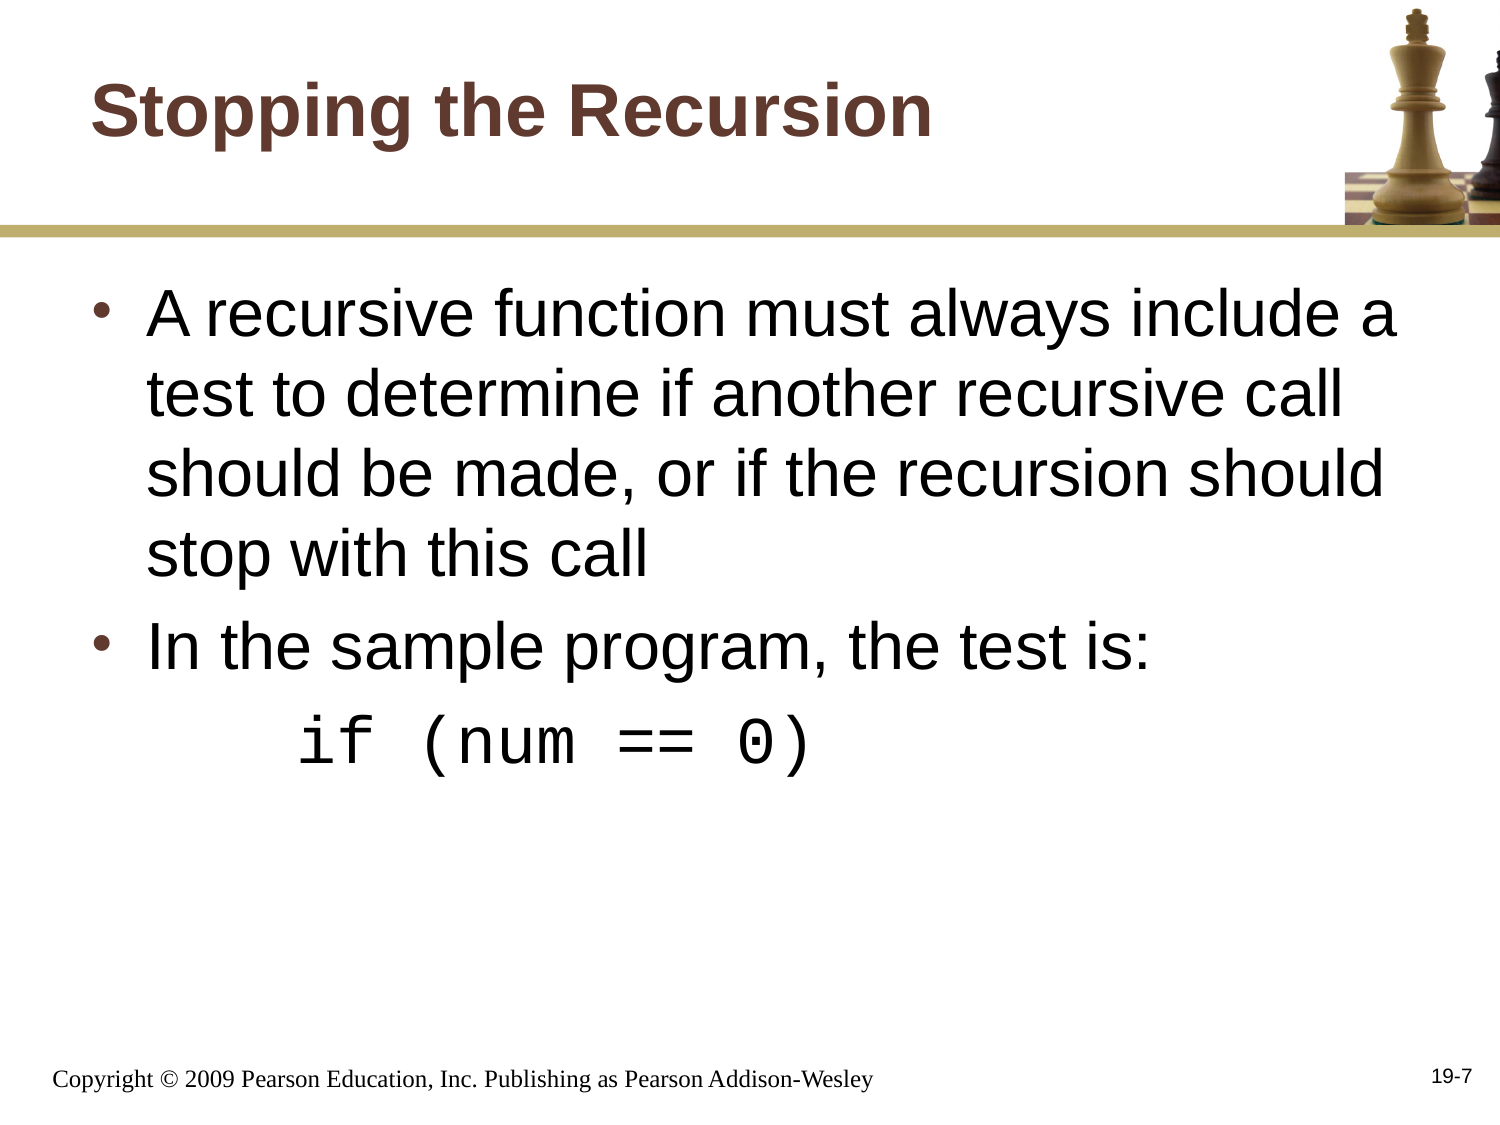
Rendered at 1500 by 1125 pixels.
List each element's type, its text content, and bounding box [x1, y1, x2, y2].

list A recursive function must always include a test to determine if another recursive call should be made, or if the recursion should stop with this call In the sample program, the test is: if (num == 0) [75, 262, 1438, 938]
title Stopping the Recursion [75, 12, 1325, 200]
slide_number 19-7 [1175, 1037, 1488, 1113]
